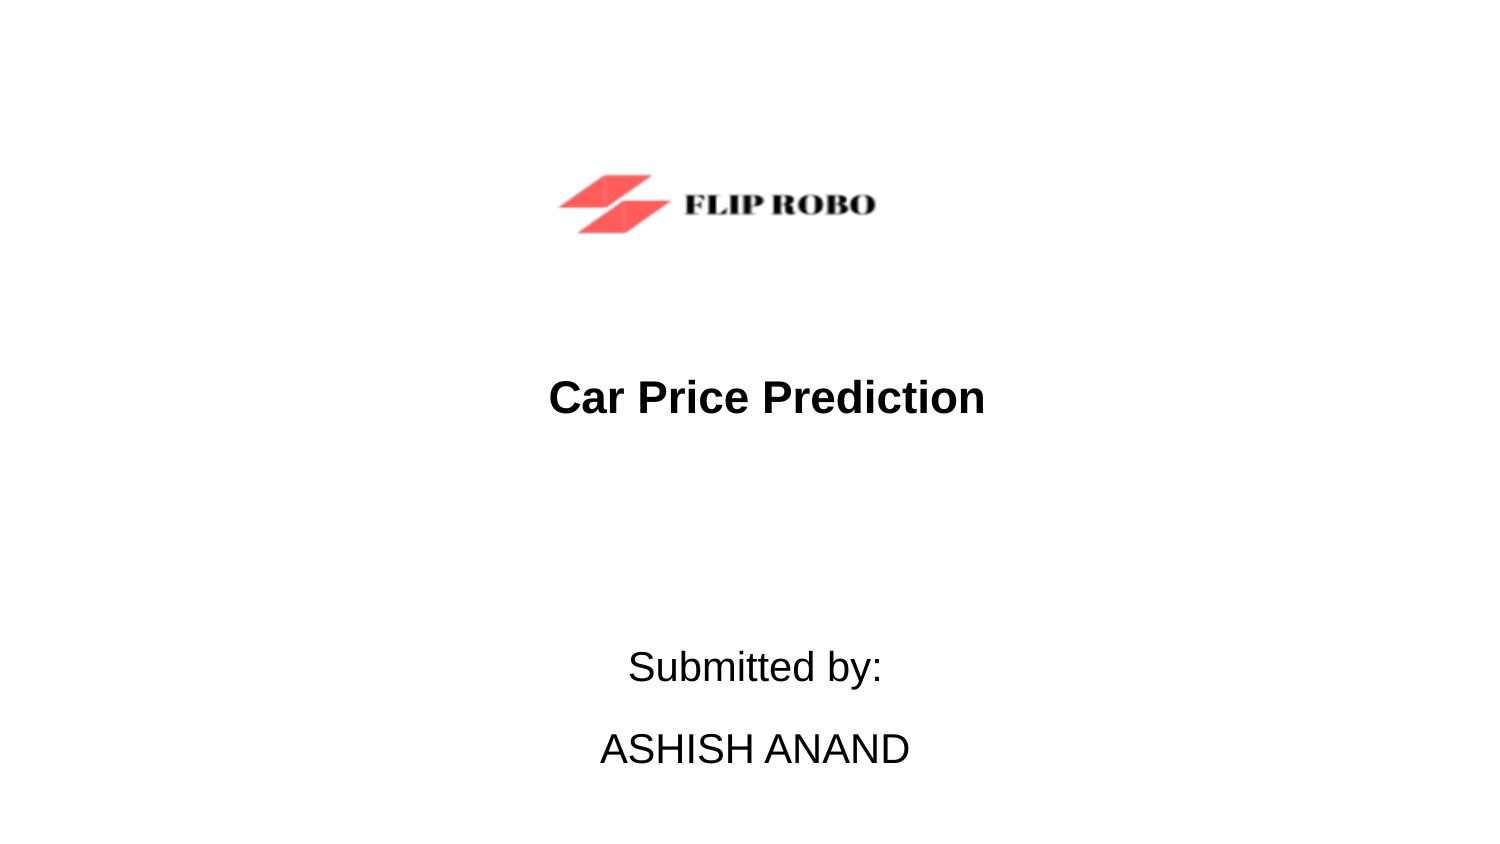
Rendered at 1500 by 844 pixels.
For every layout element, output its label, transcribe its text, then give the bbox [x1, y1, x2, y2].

text_box Car Price Prediction [171, 344, 1376, 498]
text_box Submitted by: ASHISH ANAND [509, 616, 1002, 787]
picture [509, 29, 991, 380]
